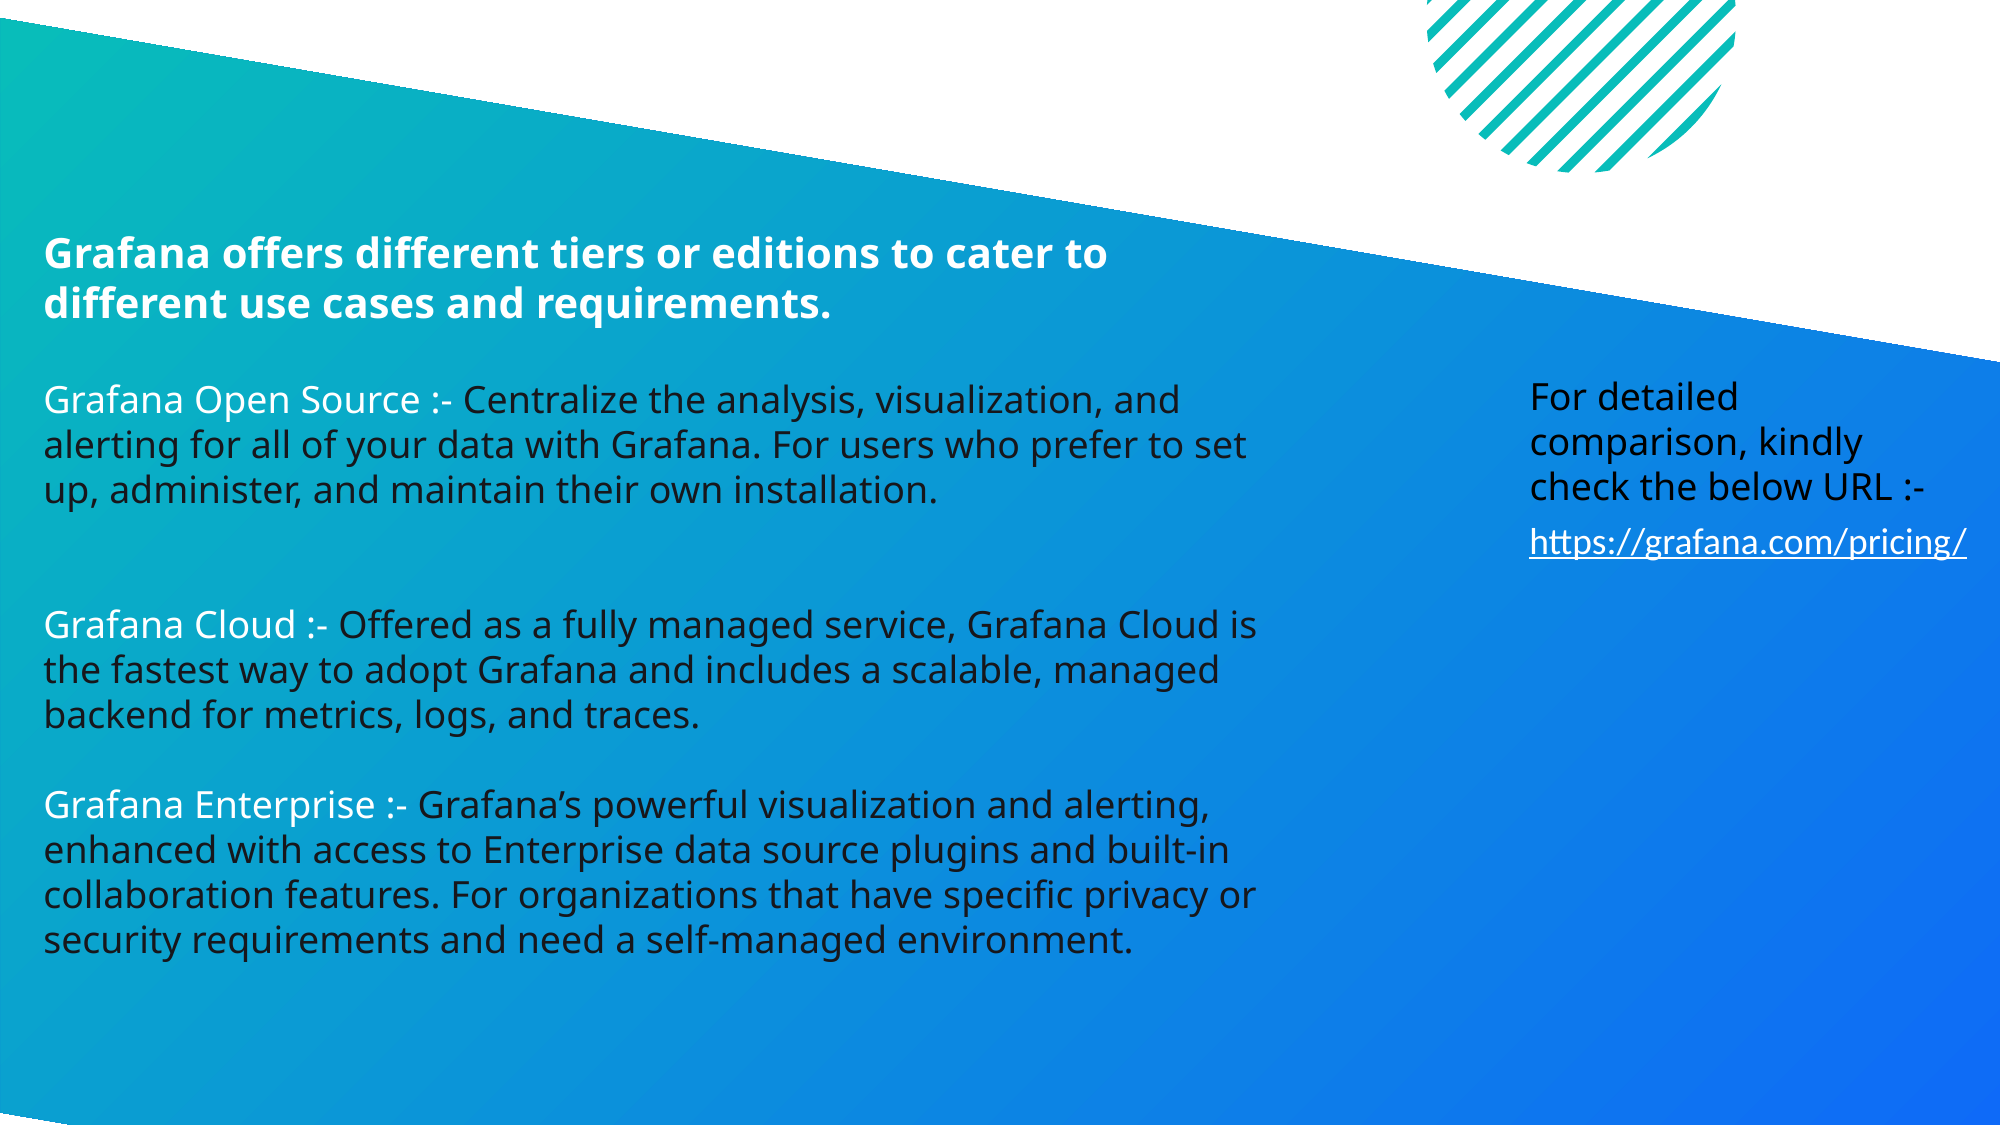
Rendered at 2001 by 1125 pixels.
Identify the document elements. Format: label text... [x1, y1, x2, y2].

text_box https://grafana.com/pricing/ [1514, 509, 1992, 569]
text_box For detailed comparison, kindly check the below URL :- [1514, 365, 1948, 509]
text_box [1426, 0, 1736, 173]
text_box [0, 17, 2000, 1125]
text_box Grafana offers different tiers or editions to cater to different use cases and requirements. Grafana Open Source :- Centralize the analysis, visualization, and alerting for all of your data with Grafana. For users who prefer to set up, administer, and maintain their own installation. Grafana Cloud :- Offered as a fully managed service, Grafana Cloud is the fastest way to adopt Grafana and includes a scalable, managed backend for metrics, logs, and traces. Grafana Enterprise :- Grafana’s powerful visualization and alerting, enhanced with access to Enterprise data source plugins and built-in collaboration features. For organizations that have specific privacy or security requirements and need a self-managed environment. [28, 219, 1280, 1014]
